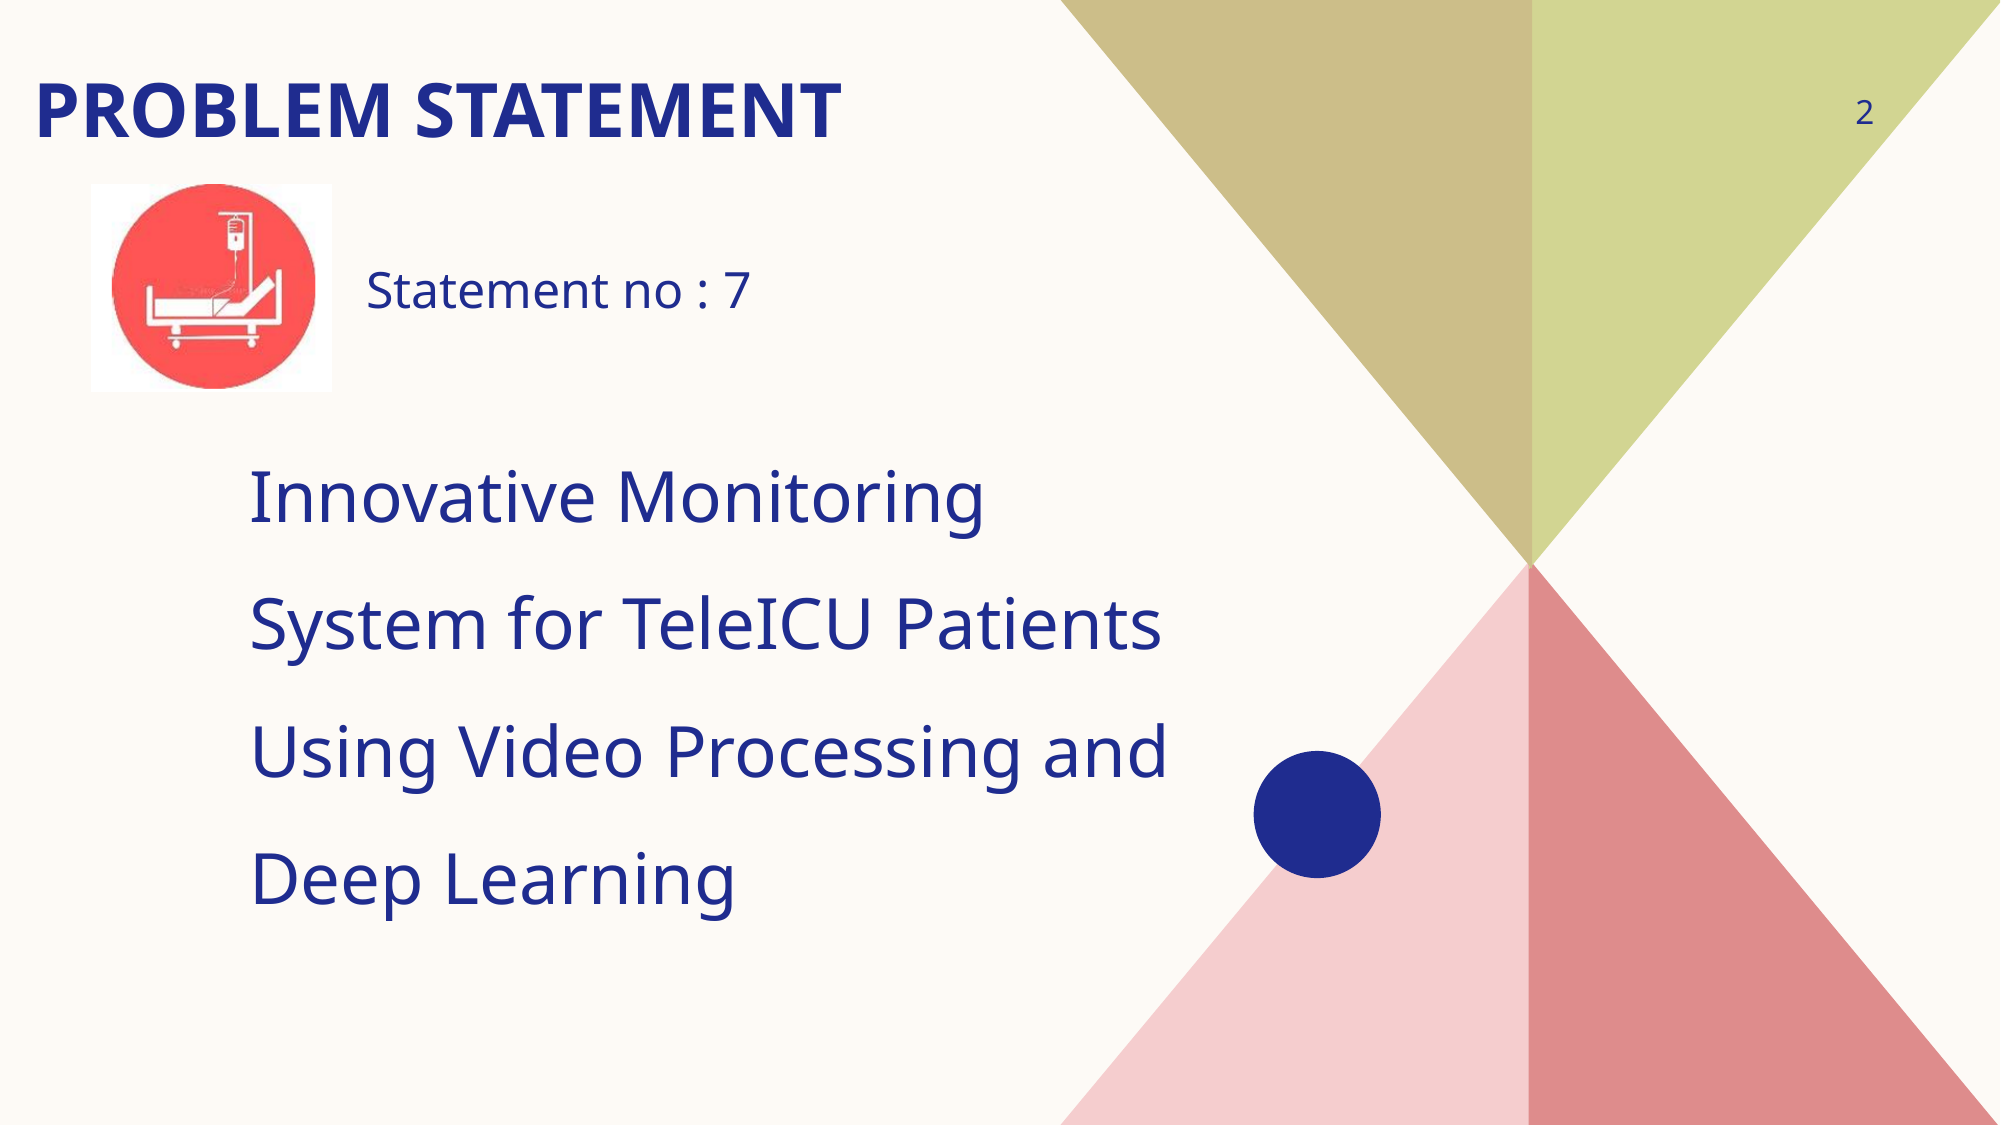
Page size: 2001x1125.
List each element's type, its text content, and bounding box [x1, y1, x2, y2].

picture [91, 184, 332, 392]
list Statement no : 7 Innovative Monitoring System for TeleICU Patients Using Video Processing and Deep Learning [234, 228, 1230, 992]
slide_number 2 [1699, 75, 1875, 153]
title PROBLEM STATEMENT [18, 26, 1230, 153]
